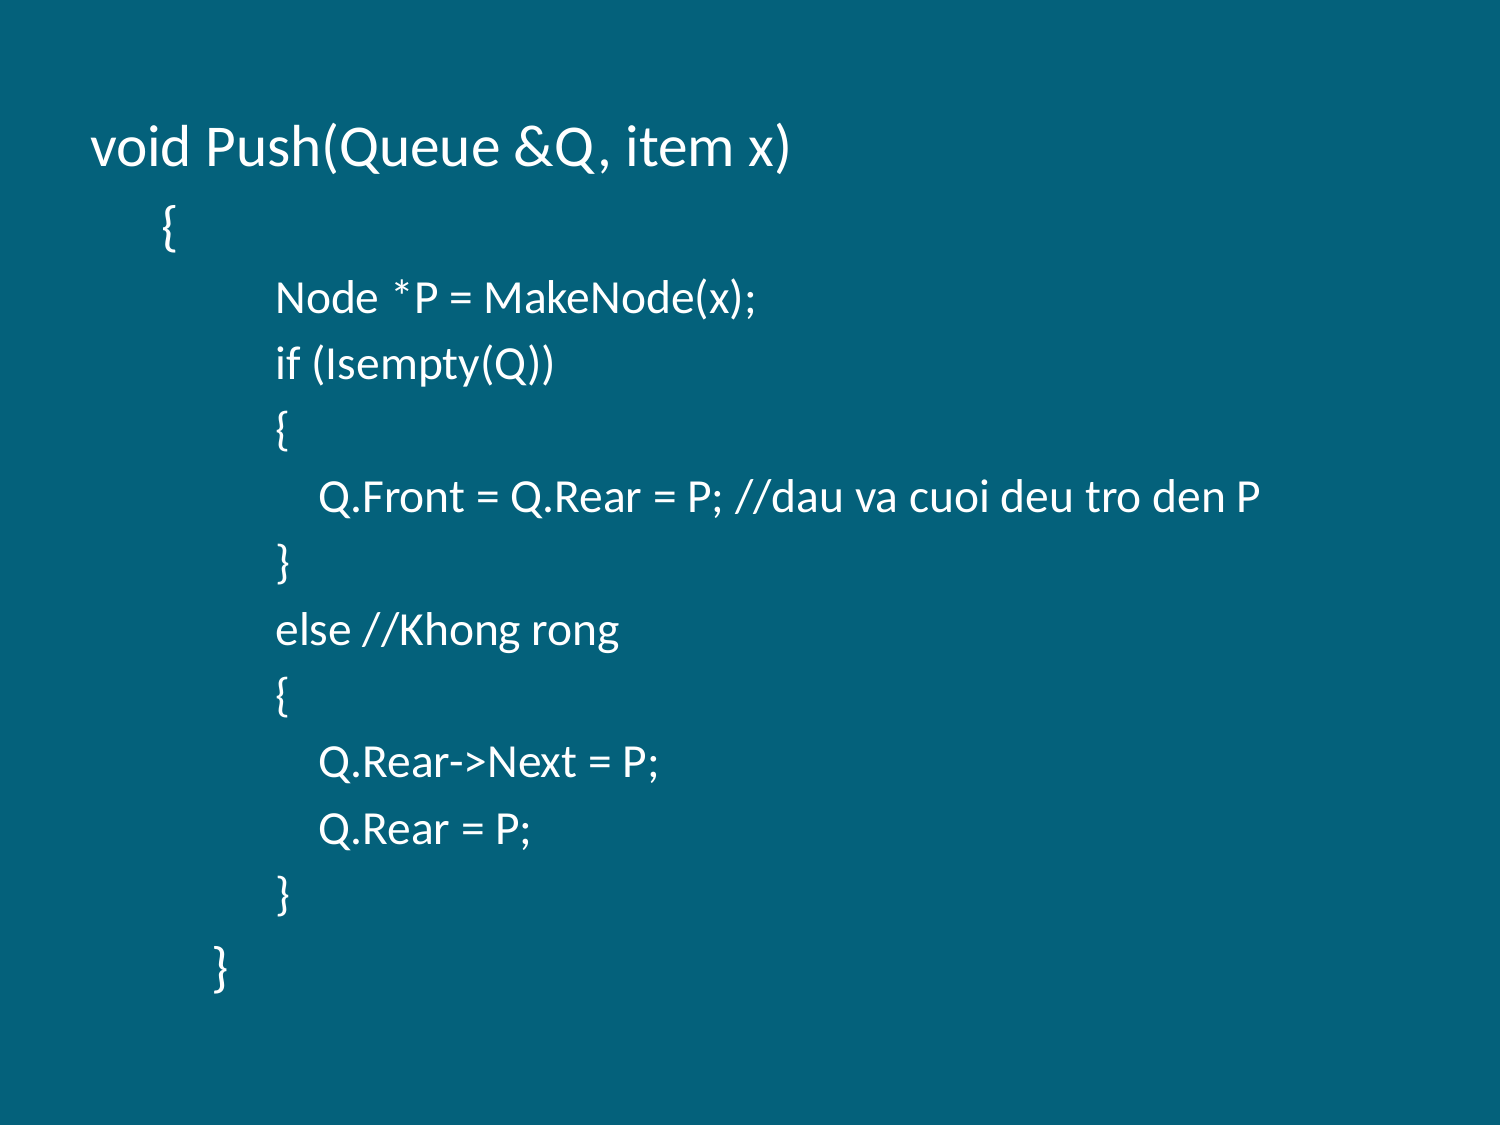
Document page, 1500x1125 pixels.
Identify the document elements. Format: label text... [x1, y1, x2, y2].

list void Push(Queue &Q, item x) { Node *P = MakeNode(x); if (Isempty(Q)) { Q.Front = Q.Rear = P; //dau va cuoi deu tro den P } else //Khong rong { Q.Rear->Next = P; Q.Rear = P; } } [75, 99, 1425, 1005]
